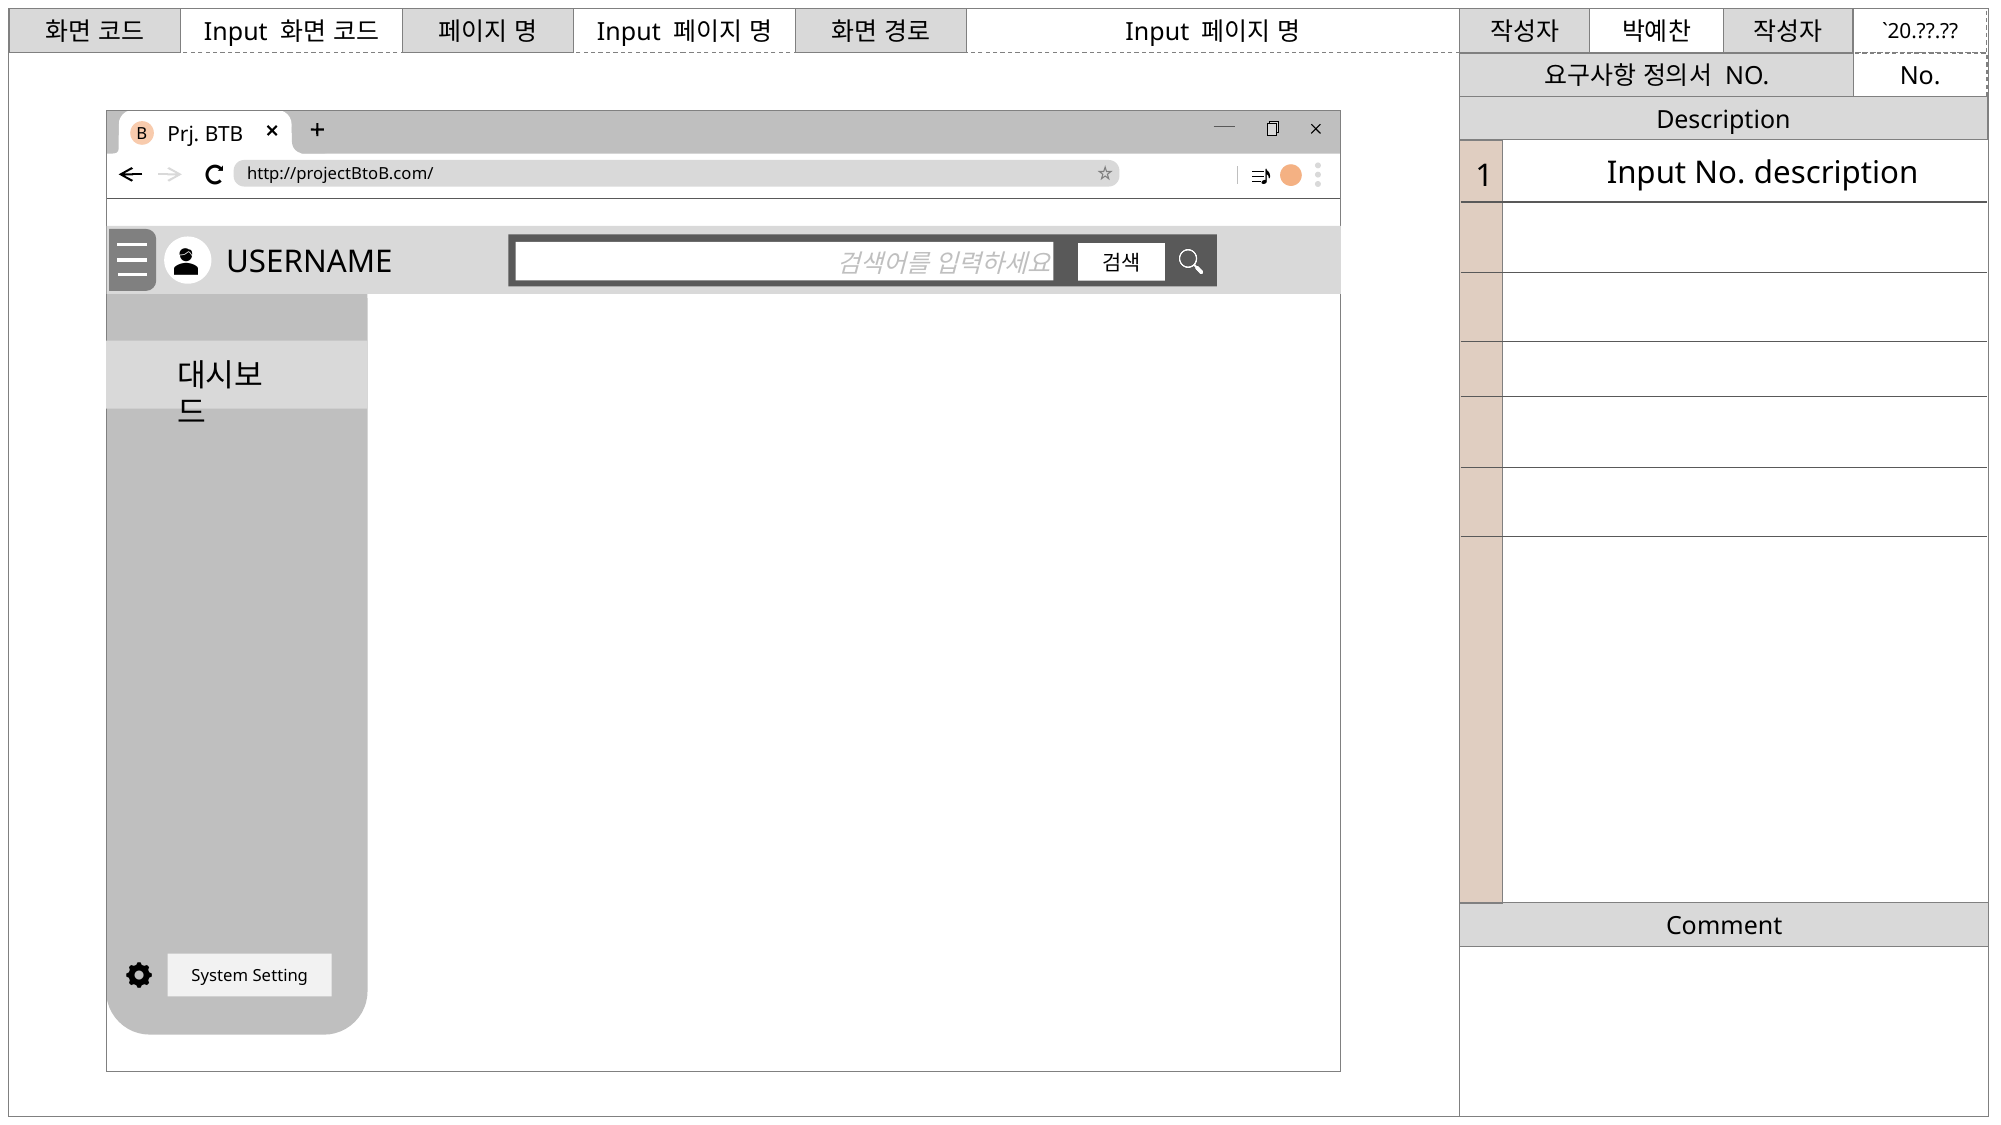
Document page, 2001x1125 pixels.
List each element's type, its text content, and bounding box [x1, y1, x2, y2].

text_box [290, 114, 337, 155]
text_box [1096, 163, 1115, 182]
text_box [7, 8, 1459, 1117]
text_box [1269, 120, 1279, 134]
text_box http://projectBtoB.com/ [232, 155, 629, 191]
text_box 대시보드 [162, 347, 300, 438]
text_box 검색어를 입력하세요 [822, 239, 1072, 285]
text_box 페이지 명 [401, 8, 573, 53]
text_box [173, 280, 203, 285]
text_box Input 페이지 명 [573, 8, 794, 53]
text_box Prj. BTB [152, 113, 265, 153]
text_box [1460, 468, 1504, 536]
text_box Input 페이지 명 [966, 8, 1460, 53]
text_box [1460, 139, 1504, 147]
text_box [111, 131, 300, 198]
picture [121, 957, 157, 993]
text_box [1460, 537, 1504, 904]
text_box Description [1460, 95, 1989, 141]
text_box [1460, 342, 1504, 396]
text_box B [129, 120, 152, 146]
text_box `20.??.?? [1852, 8, 1988, 53]
text_box [310, 123, 324, 137]
text_box Comment [1460, 902, 1989, 948]
text_box 요구사항 정의서 NO. [1460, 52, 1855, 95]
text_box [1460, 948, 1989, 1117]
picture [203, 162, 227, 187]
text_box 화면 경로 [794, 8, 966, 53]
text_box [105, 340, 369, 410]
text_box USERNAME [211, 233, 505, 286]
text_box [1310, 123, 1322, 135]
text_box [629, 158, 1121, 188]
text_box 작성자 [1722, 8, 1853, 52]
text_box [1460, 203, 1504, 272]
text_box [507, 233, 1218, 287]
text_box [1266, 123, 1277, 136]
text_box [1279, 163, 1303, 188]
text_box [1504, 141, 1989, 902]
text_box 박예찬 [1589, 7, 1722, 52]
text_box [266, 125, 278, 136]
text_box [515, 241, 822, 281]
text_box [106, 225, 1342, 295]
picture [1176, 246, 1206, 277]
text_box 1 [1460, 147, 1505, 200]
text_box [108, 114, 120, 155]
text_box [1314, 162, 1321, 187]
text_box 작성자 [1460, 8, 1589, 52]
picture [168, 243, 204, 280]
text_box [163, 245, 168, 275]
text_box [107, 227, 158, 292]
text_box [1252, 167, 1275, 186]
text_box 화면 코드 [8, 8, 180, 53]
text_box [1460, 397, 1504, 467]
text_box [170, 235, 211, 279]
text_box Input 화면 코드 [180, 8, 401, 53]
text_box [1460, 273, 1504, 341]
text_box Input No. description [1592, 145, 1985, 198]
text_box [105, 110, 1342, 1073]
text_box 검색 [1077, 242, 1166, 282]
text_box System Setting [167, 953, 333, 997]
text_box No. [1853, 52, 1988, 95]
